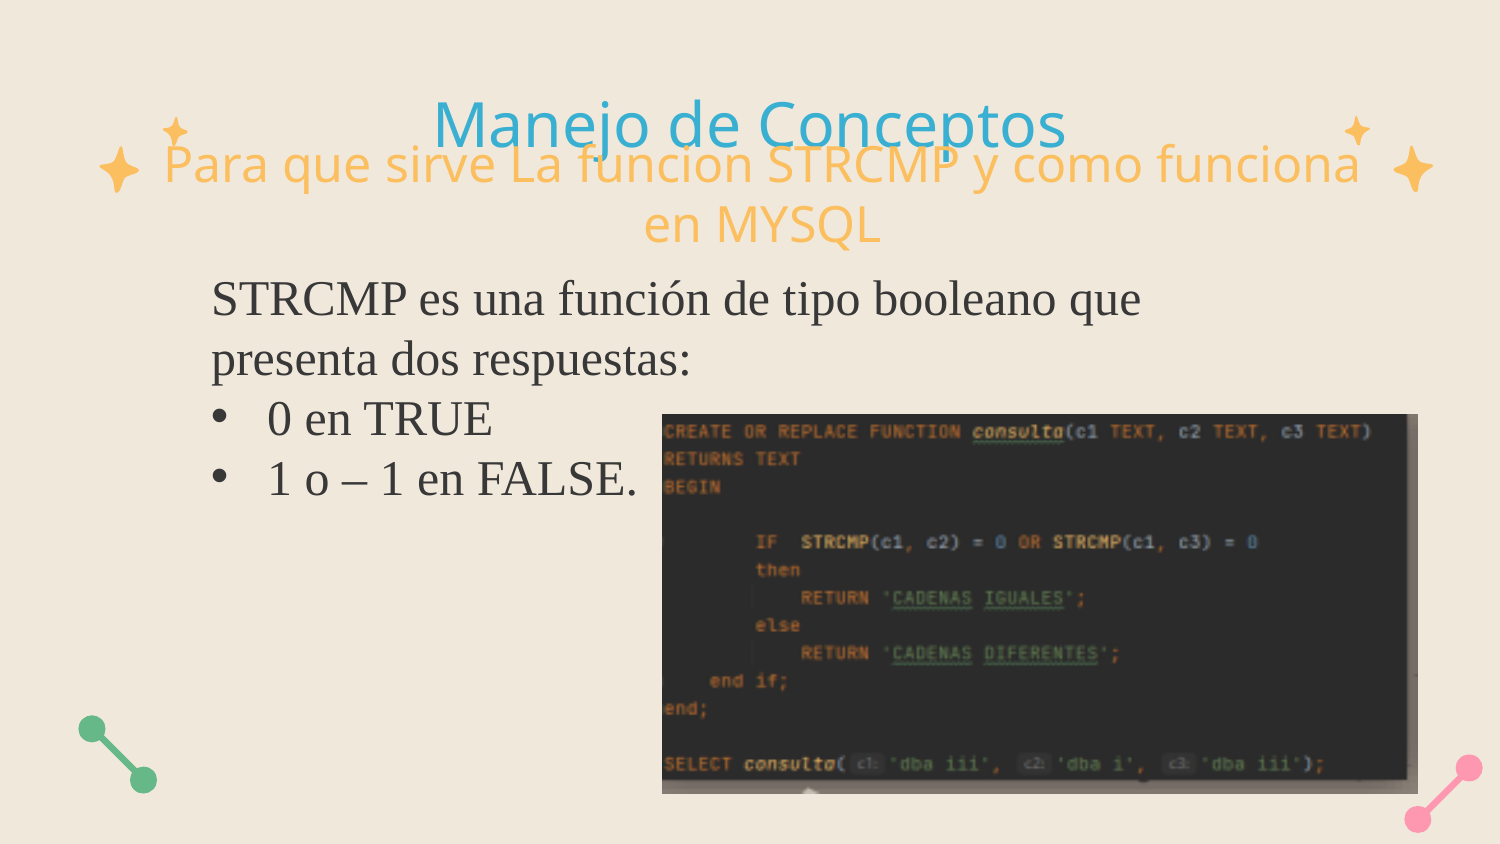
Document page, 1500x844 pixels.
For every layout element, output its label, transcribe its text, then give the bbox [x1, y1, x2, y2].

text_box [98, 116, 189, 194]
picture [662, 413, 1418, 794]
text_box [76, 715, 159, 794]
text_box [1344, 115, 1434, 193]
text_box STRCMP es una función de tipo booleano que presenta dos respuestas: 0 en TRUE 1 o – 1 en FALSE. [175, 250, 1325, 662]
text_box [1402, 754, 1485, 834]
text_box Para que sirve La funcion STRCMP y como funciona en MYSQL [129, 170, 1396, 216]
title Manejo de Conceptos [116, 88, 1383, 156]
